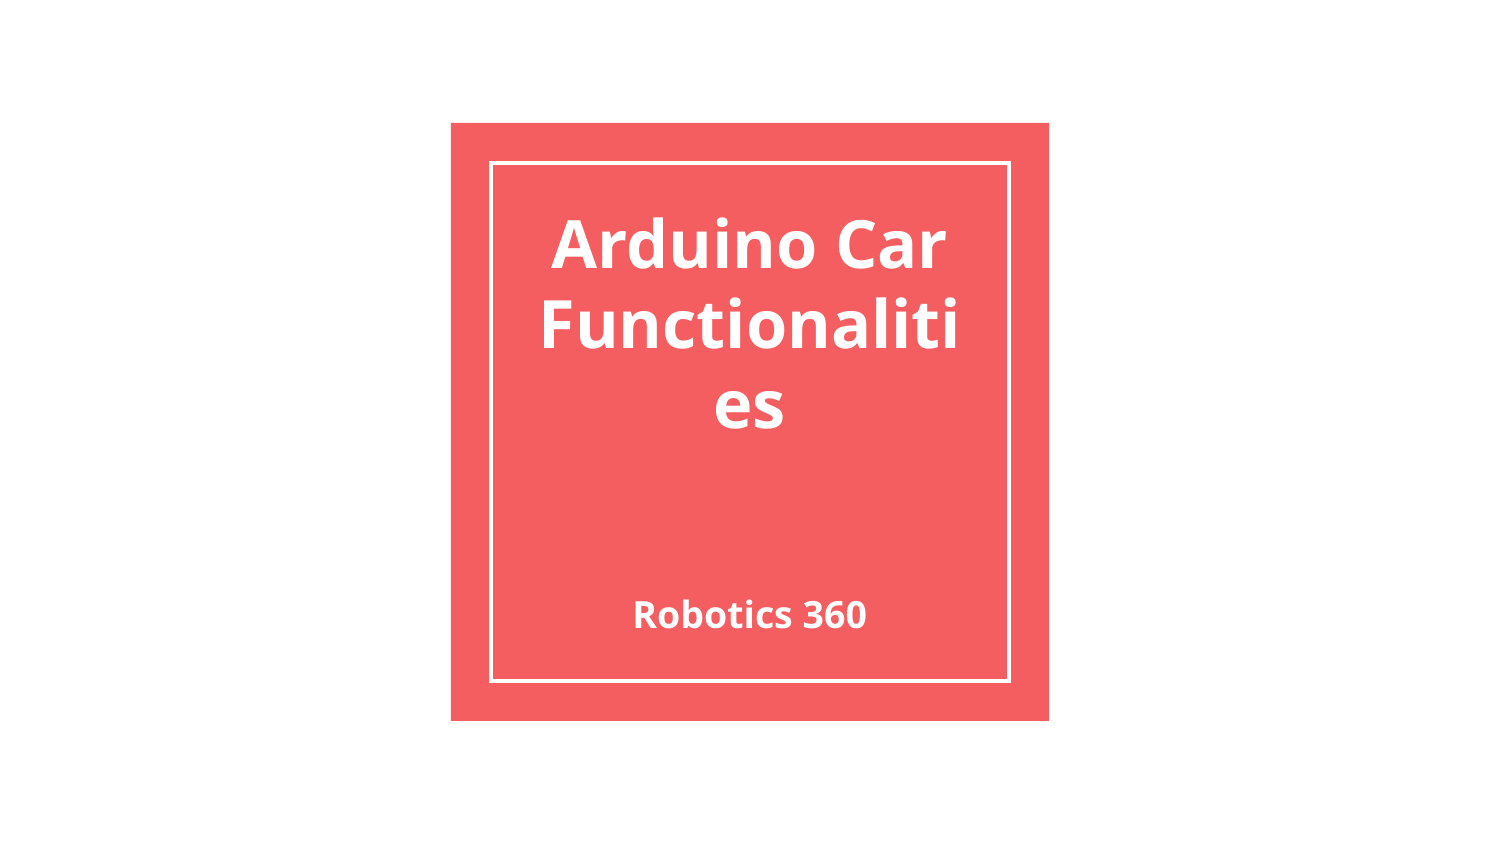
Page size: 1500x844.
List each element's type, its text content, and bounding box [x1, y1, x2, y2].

title Arduino Car Functionalities [507, 191, 993, 452]
subtitle Robotics 360 [507, 535, 993, 651]
